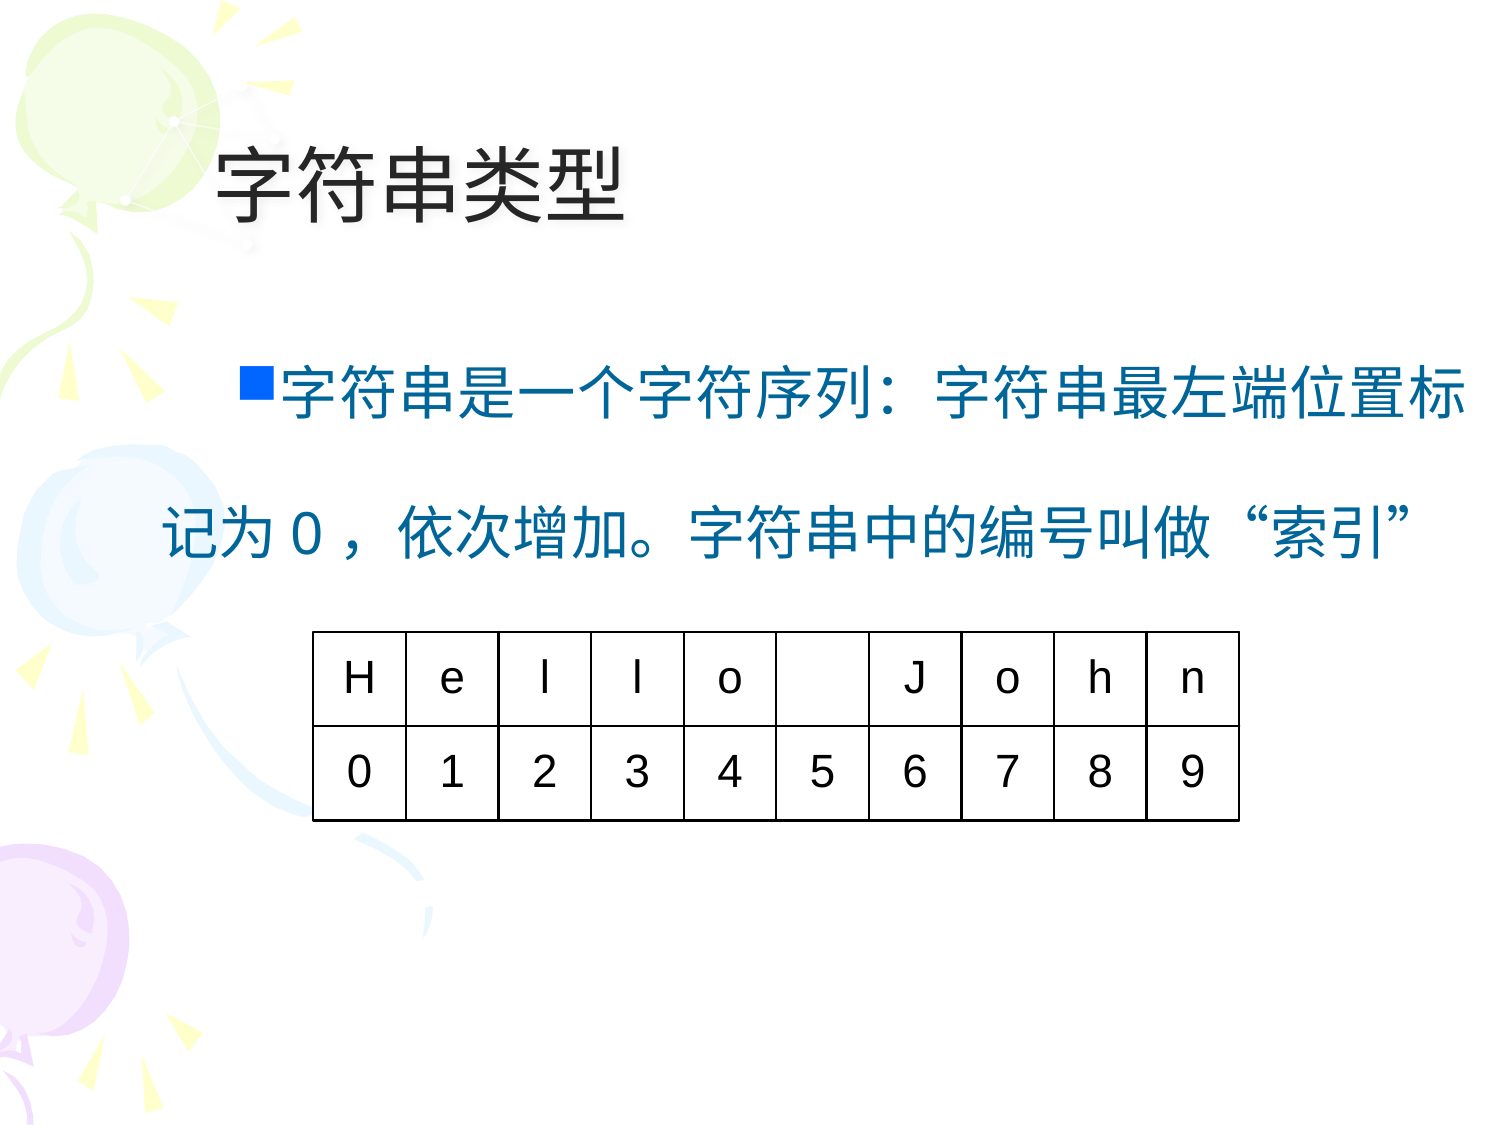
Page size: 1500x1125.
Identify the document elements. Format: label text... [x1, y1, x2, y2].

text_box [306, 625, 1246, 827]
picture [111, 64, 314, 268]
text_box 字符串类型 [318, 125, 644, 241]
text_box 字符串是一个字符序列：字符串最左端位置标记为0，依次增加。字符串中的编号叫做“索引” [70, 278, 1483, 574]
